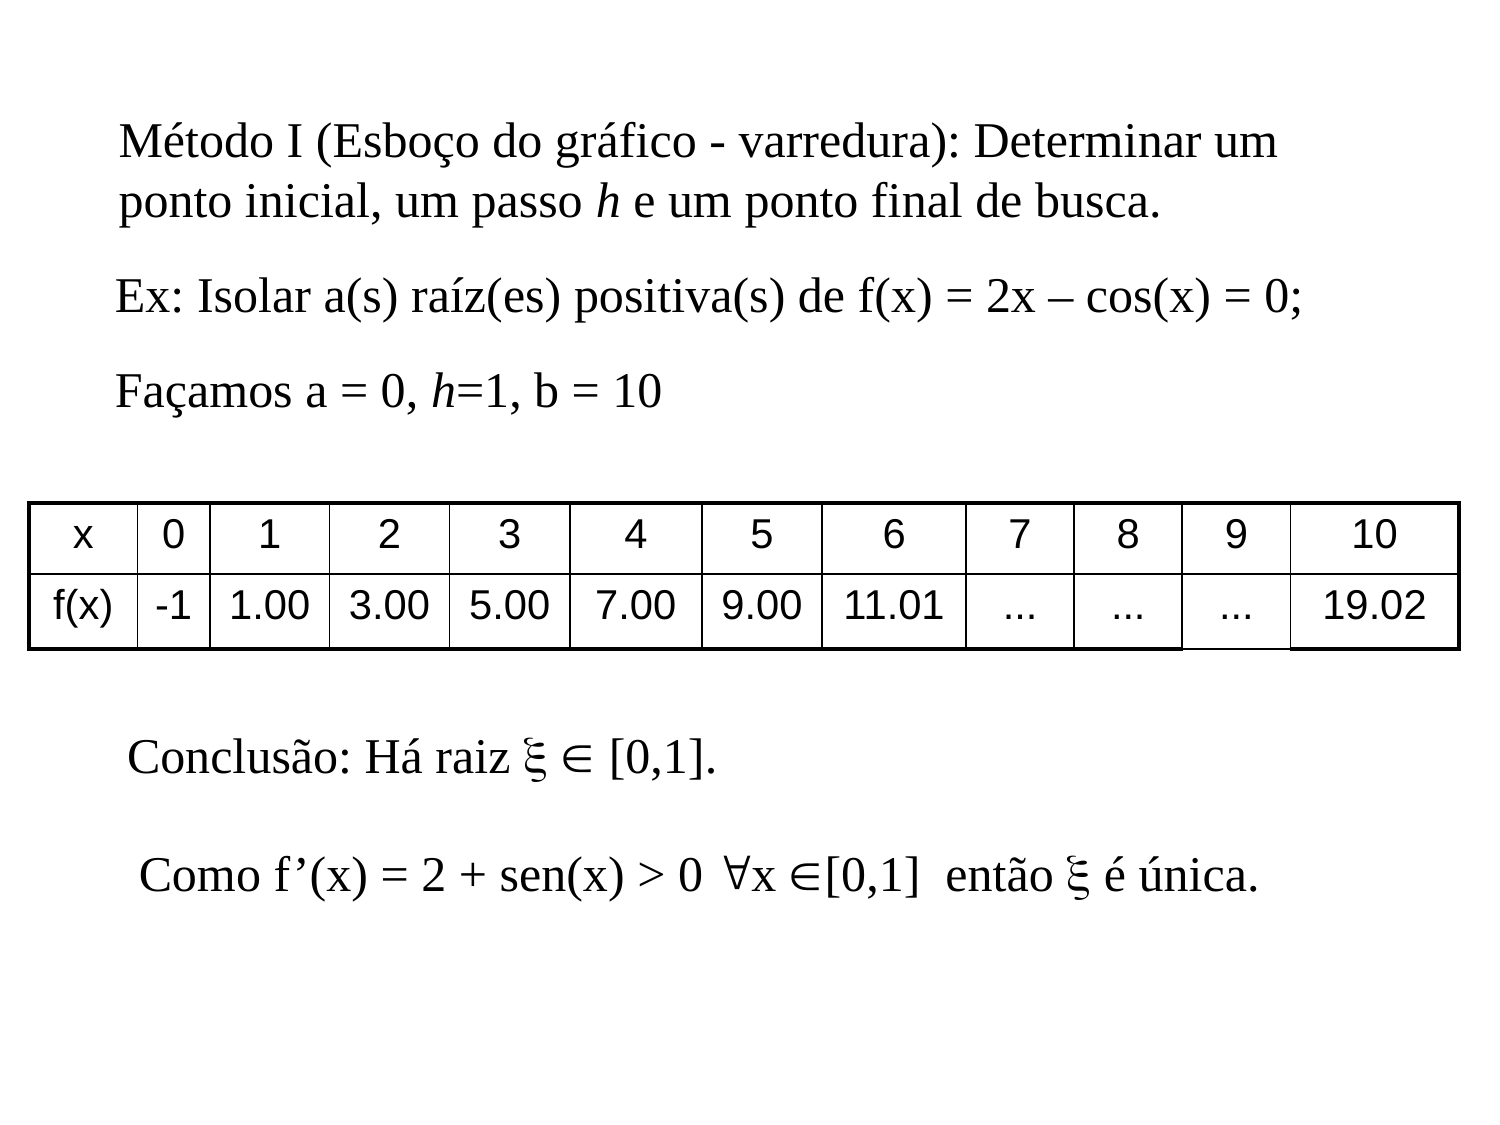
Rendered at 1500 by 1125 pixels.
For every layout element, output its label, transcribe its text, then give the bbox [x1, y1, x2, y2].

table_cell 19.02 [1291, 575, 1457, 647]
table_cell ... [967, 575, 1073, 647]
table_header 5 [703, 505, 821, 573]
table_cell 7.00 [571, 575, 701, 647]
table_cell 9.00 [703, 575, 821, 647]
table_cell 3.00 [330, 575, 449, 647]
table_header 1 [211, 505, 329, 573]
text_box Façamos a = 0, h=1, b = 10 [100, 349, 1370, 425]
table_header 3 [450, 505, 569, 573]
table_header 8 [1075, 505, 1181, 573]
table_header 4 [571, 505, 701, 573]
table_header 6 [823, 505, 965, 573]
table_header x [31, 505, 137, 573]
table_cell -1 [138, 575, 209, 647]
table_cell f(x) [31, 575, 137, 647]
table_cell 1.00 [211, 575, 329, 647]
text_box Conclusão: Há raiz   [0,1]. [112, 716, 1209, 791]
table_cell ... [1075, 575, 1181, 647]
text_box Método I (Esboço do gráfico - varredura): Determinar um ponto inicial, um passo h e um ponto final de busca. [103, 99, 1339, 235]
table_header 9 [1183, 505, 1290, 573]
text_box Ex: Isolar a(s) raíz(es) positiva(s) de f(x) = 2x – cos(x) = 0; [100, 255, 1339, 331]
table_header 0 [138, 505, 209, 573]
table_header 2 [330, 505, 449, 573]
table_cell 11.01 [823, 575, 965, 647]
table_cell ... [1183, 575, 1290, 648]
table_header 7 [967, 505, 1073, 573]
table_cell 5.00 [450, 575, 569, 647]
table_header 10 [1291, 505, 1457, 573]
text_box Como f’(x) = 2 + sen(x) > 0 x [0,1] então  é única. [123, 834, 1452, 909]
